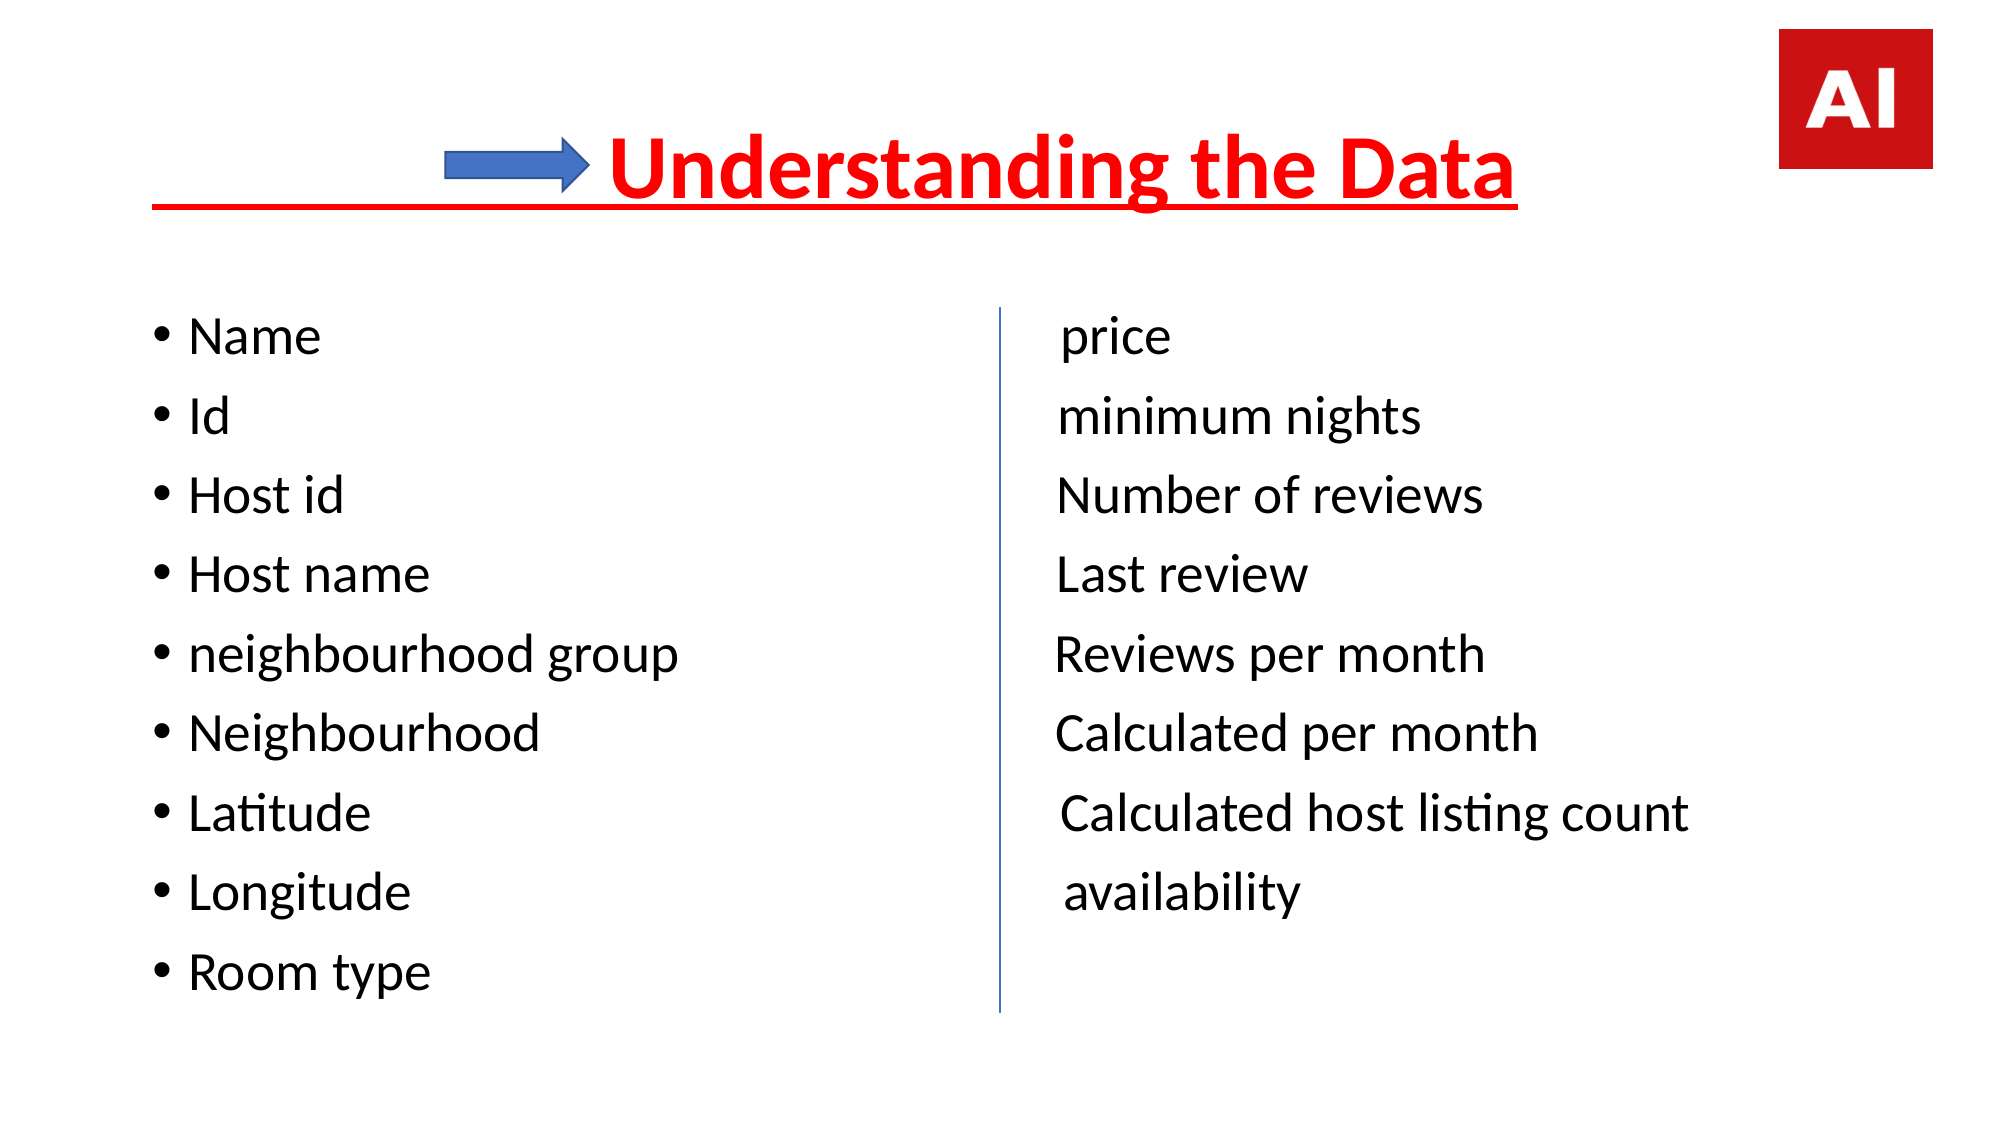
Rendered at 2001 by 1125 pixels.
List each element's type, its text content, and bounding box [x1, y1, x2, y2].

title Understanding the Data [137, 59, 1863, 278]
text_box [445, 138, 589, 192]
list Name price Id minimum nights Host id Number of reviews Host name Last review neighbourhood group Reviews per month Neighbourhood Calculated per month Latitude Calculated host listing count Longitude availability Room type [137, 299, 1962, 1014]
picture [1779, 29, 1933, 169]
